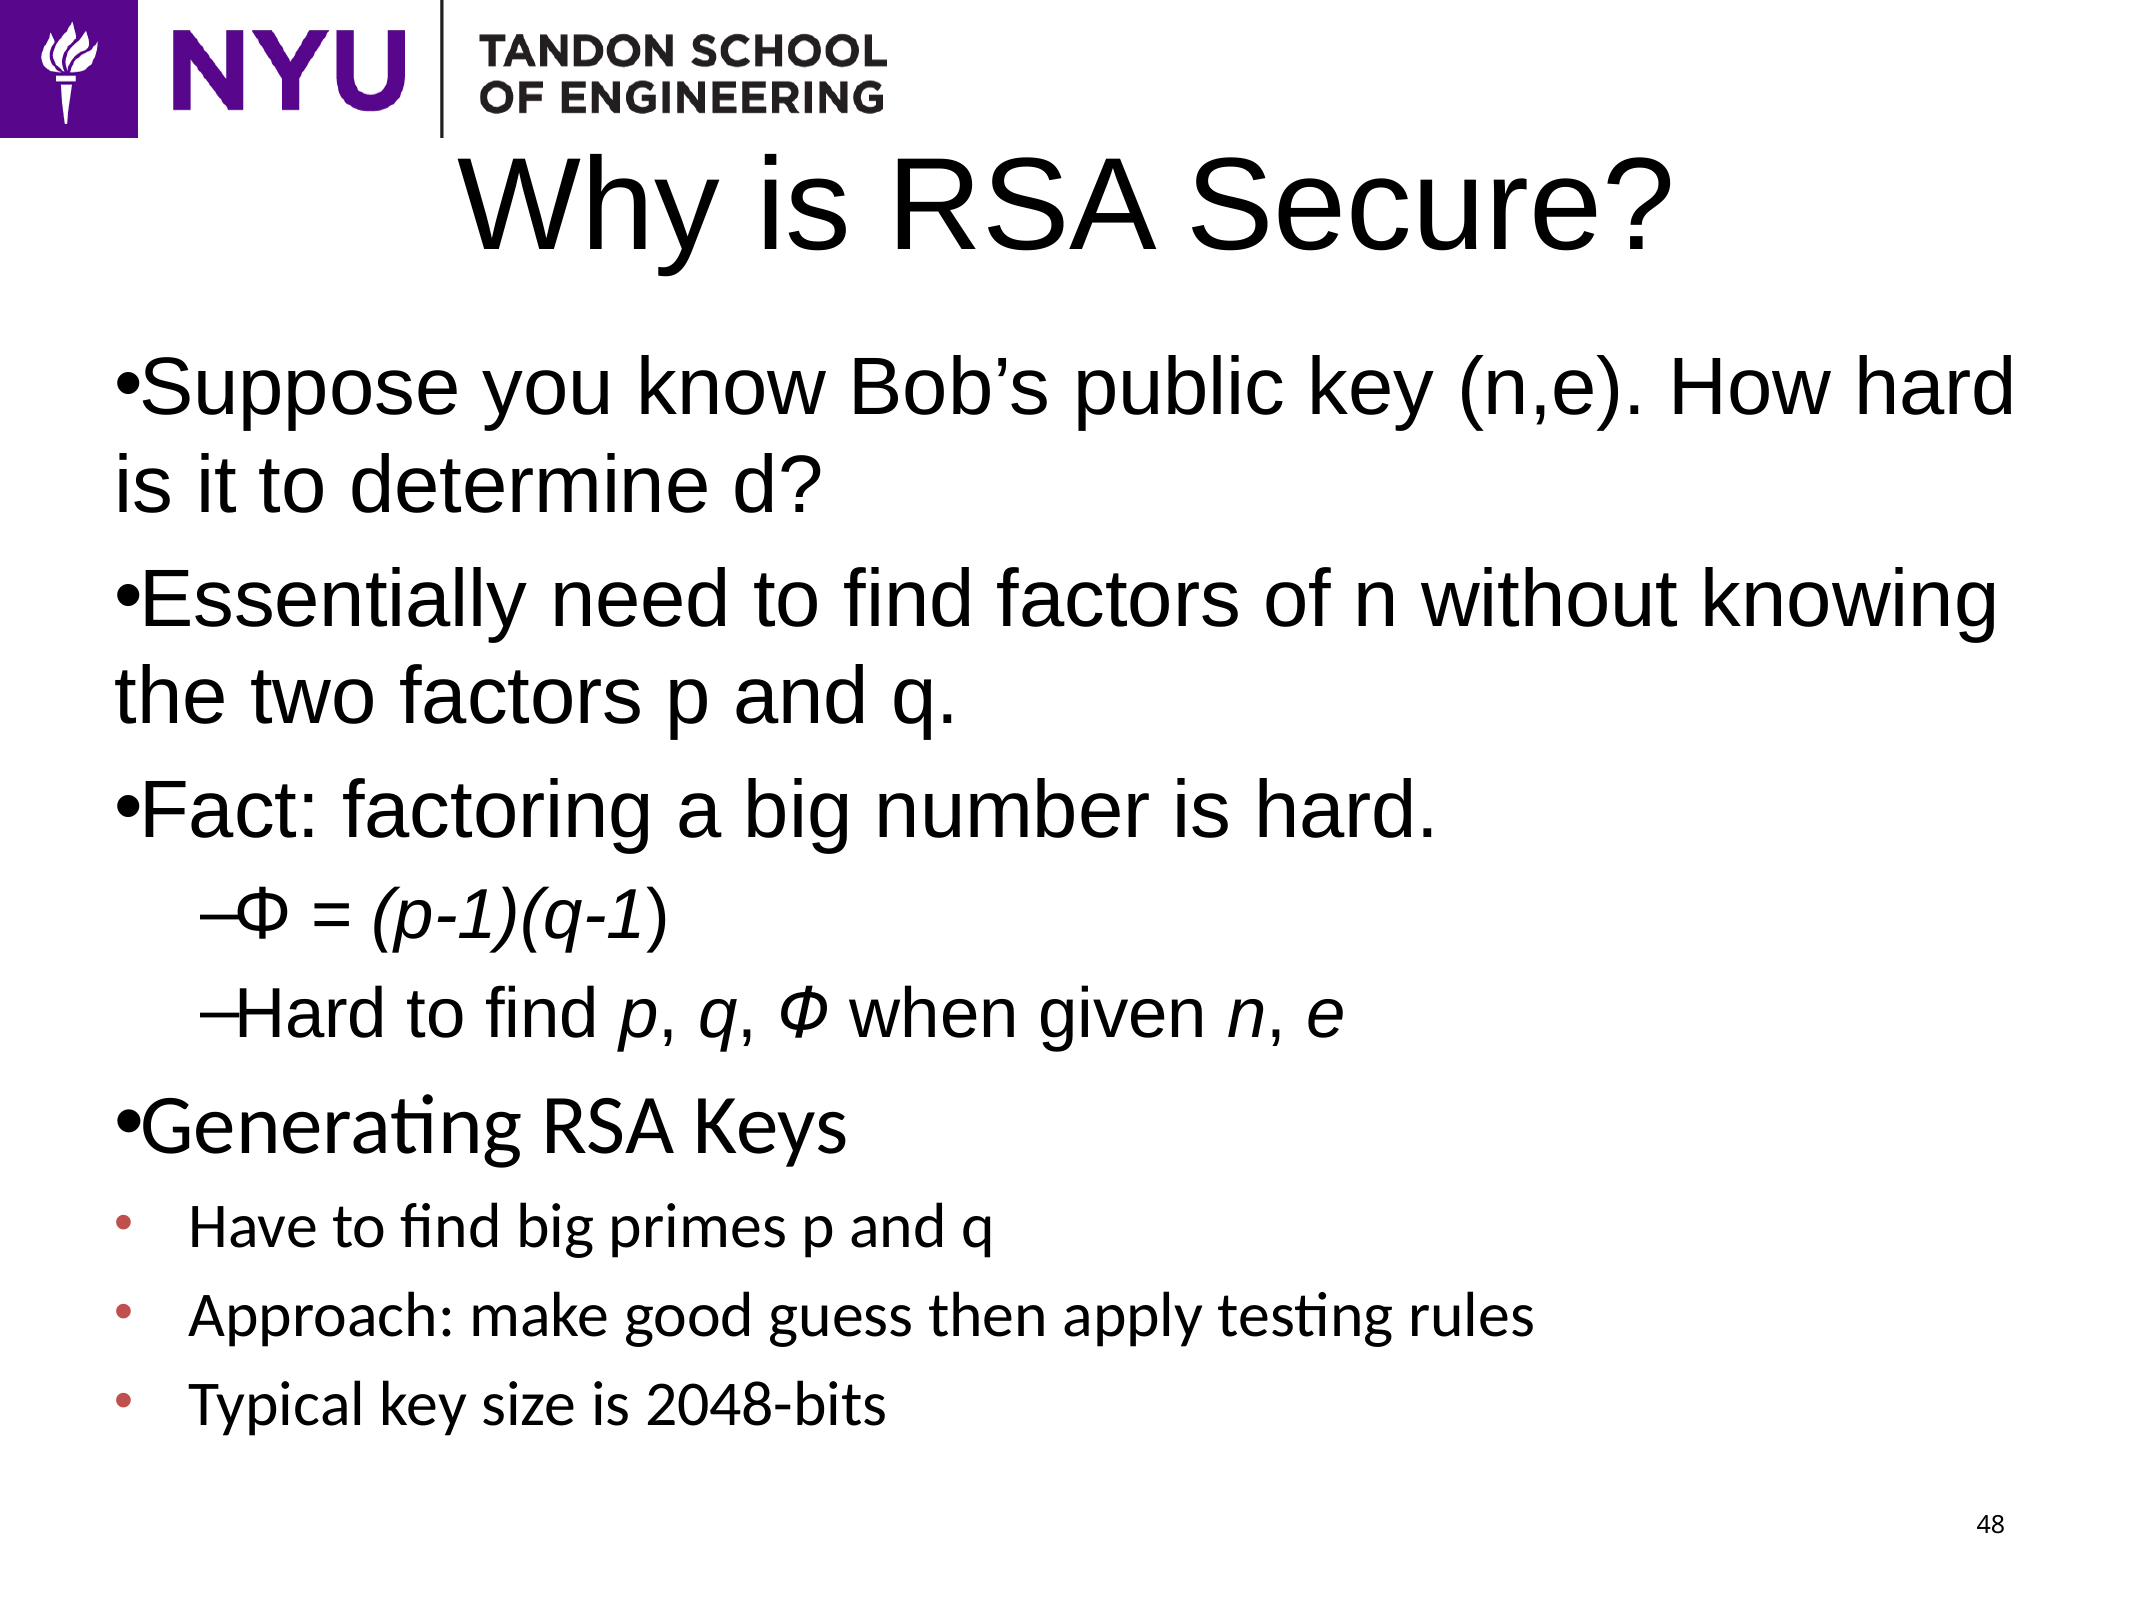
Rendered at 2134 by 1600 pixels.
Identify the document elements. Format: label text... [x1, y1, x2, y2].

title Why is RSA Secure? [106, 63, 2027, 322]
picture [0, 0, 887, 138]
slide_number 48 [1528, 1483, 2027, 1569]
list Suppose you know Bob’s public key (n,e). How hard is it to determine d? Essentially need to find factors of n without knowing the two factors p and q. Fact: factoring a big number is hard. Φ = (p-1)(q-1) Hard to find p, q, Φ when given n, e Generating RSA Keys Have to find big primes p and q Approach: make good guess then apply testing rules Typical key size is 2048-bits [93, 322, 2084, 1451]
